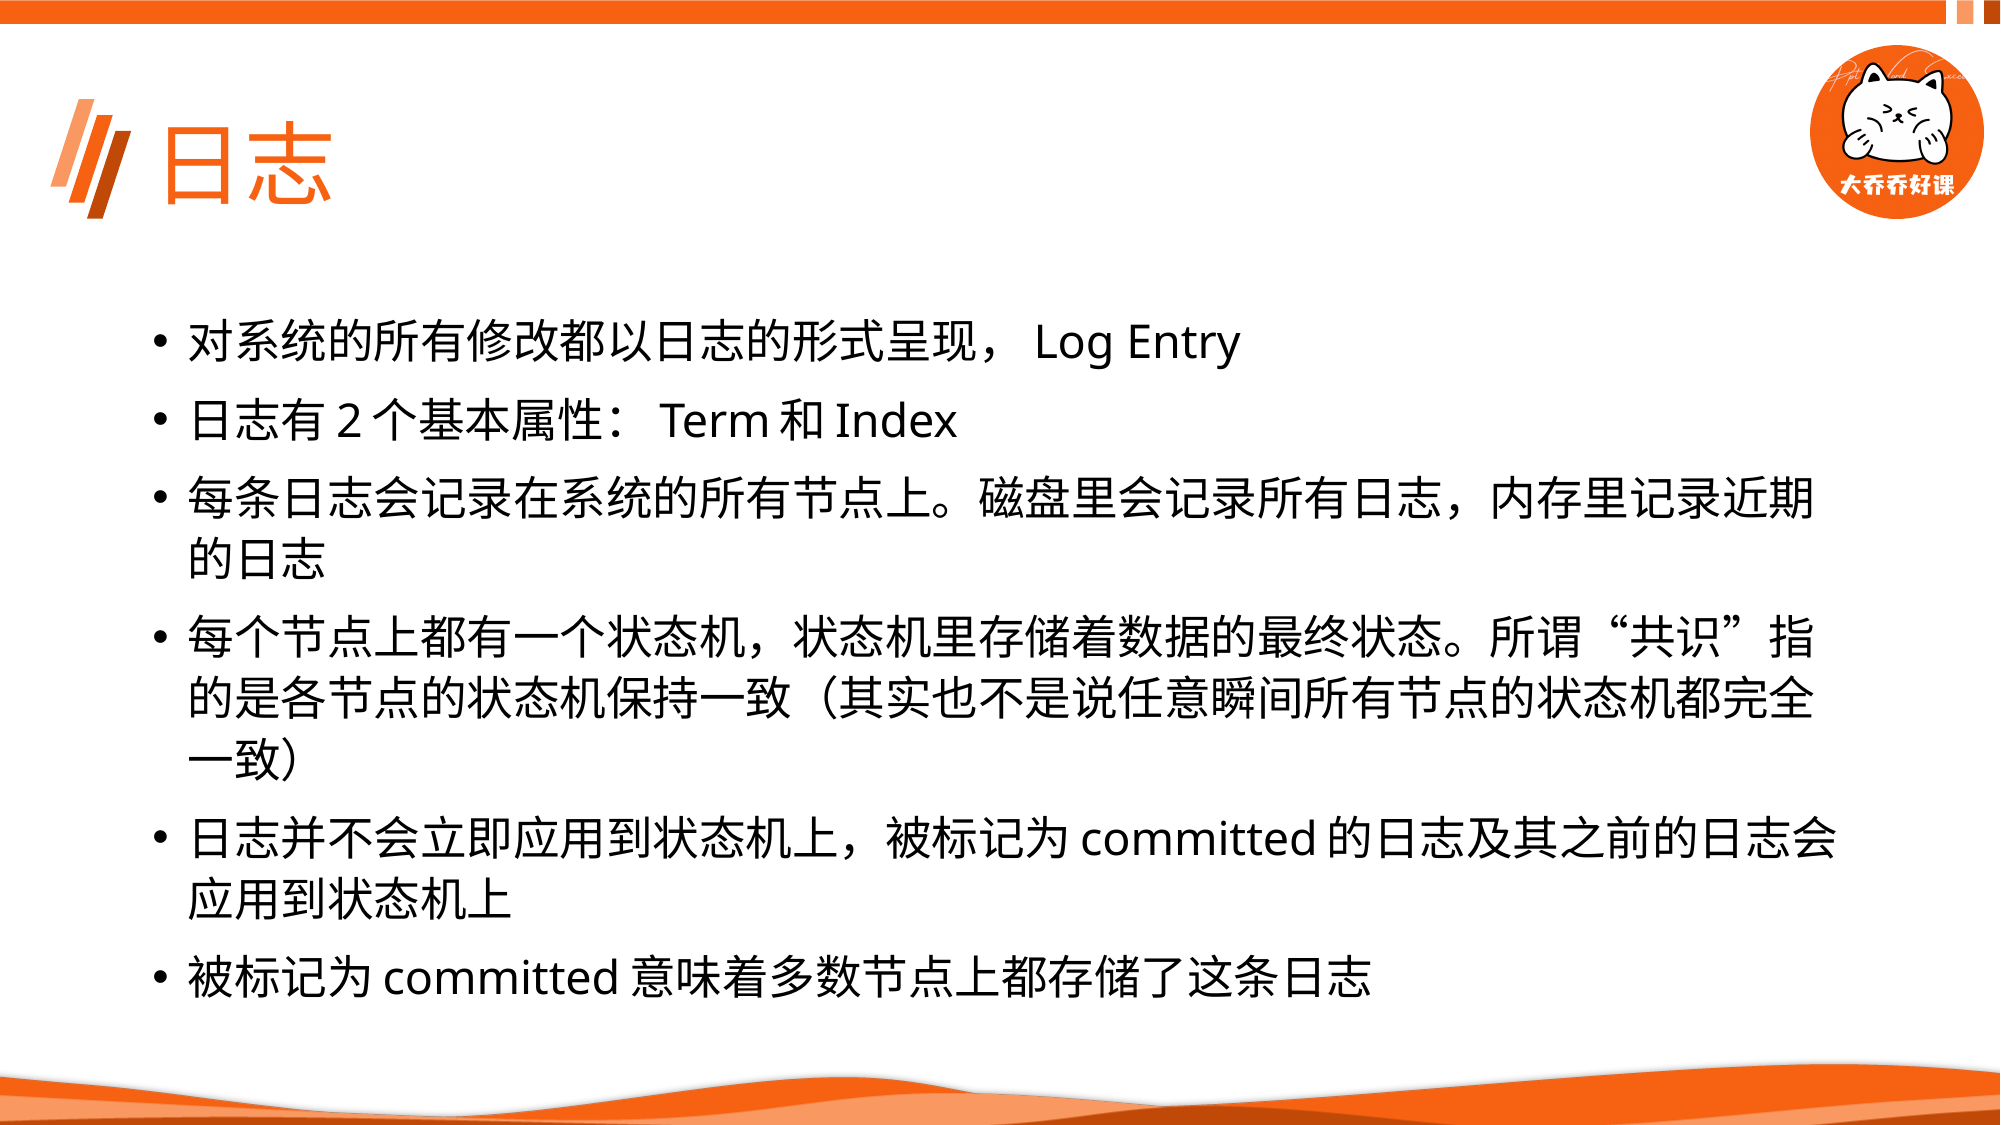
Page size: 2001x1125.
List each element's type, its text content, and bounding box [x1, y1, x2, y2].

title 日志 [137, 59, 1863, 278]
picture [0, 1053, 2000, 1125]
list 对系统的所有修改都以日志的形式呈现，Log Entry 日志有2个基本属性：Term和Index 每条日志会记录在系统的所有节点上。磁盘里会记录所有日志，内存里记录近期的日志 每个节点上都有一个状态机，状态机里存储着数据的最终状态。所谓“共识”指的是各节点的状态机保持一致（其实也不是说任意瞬间所有节点的状态机都完全一致） 日志并不会立即应用到状态机上，被标记为committed的日志及其之前的日志会应用到状态机上 被标记为committed意味着多数节点上都存储了这条日志 [137, 299, 1863, 1014]
picture [1849, 45, 1984, 219]
